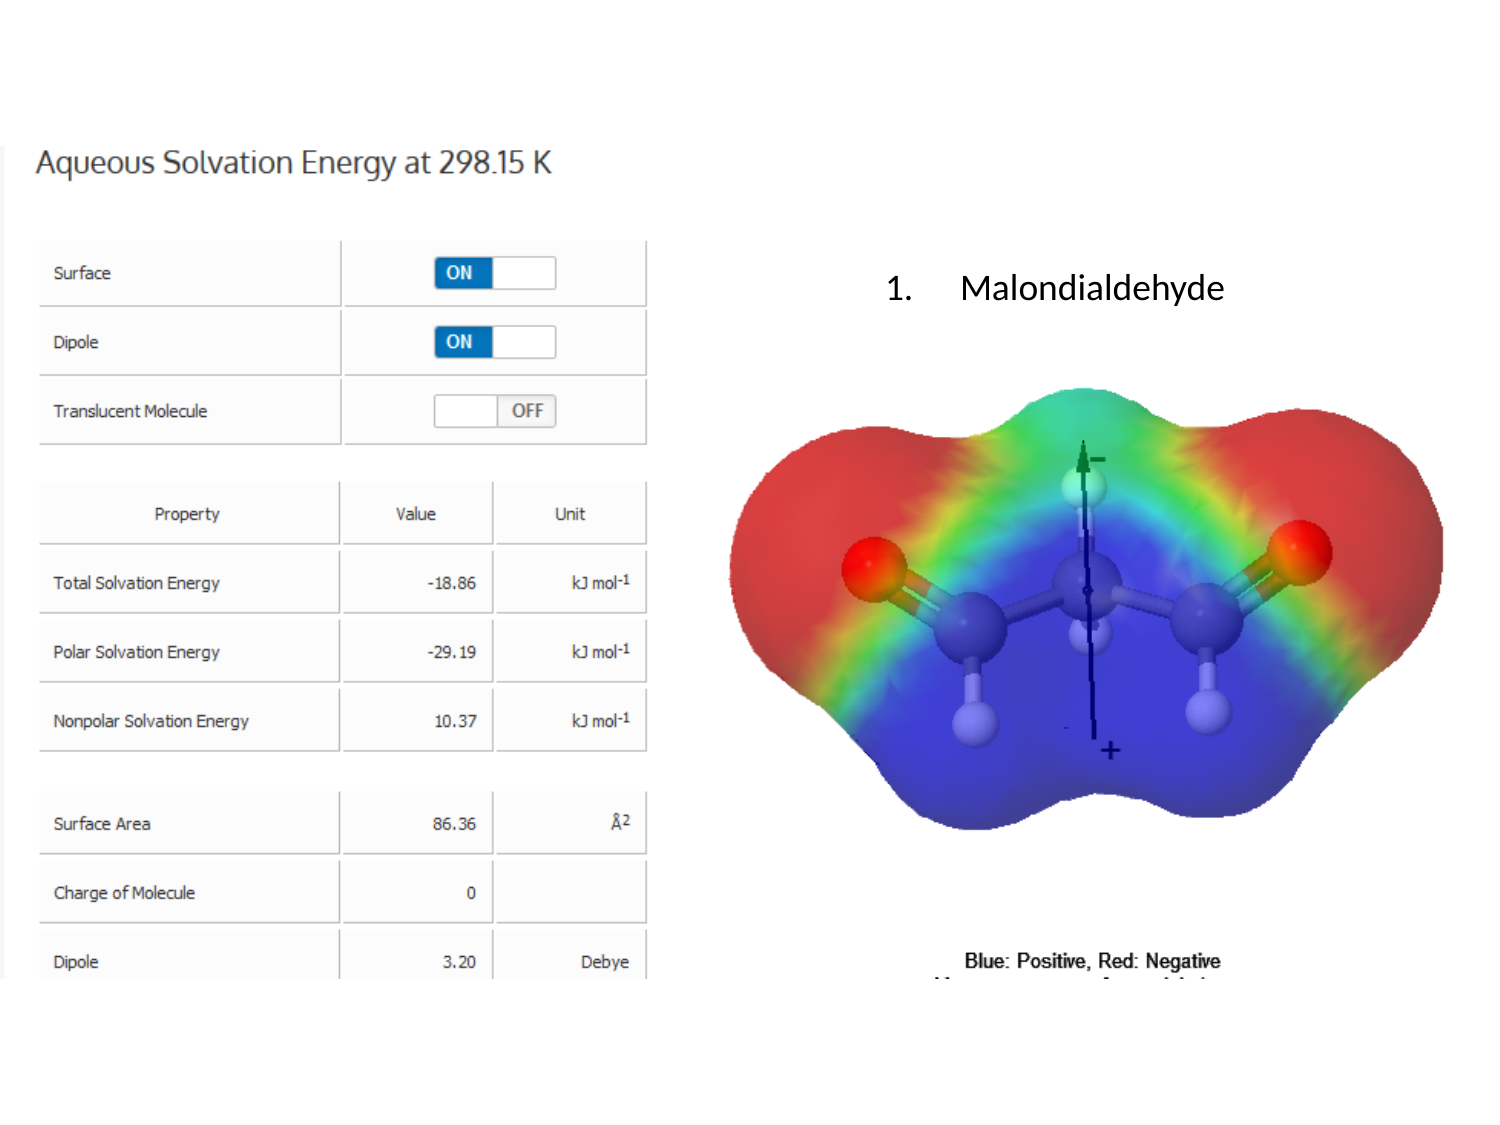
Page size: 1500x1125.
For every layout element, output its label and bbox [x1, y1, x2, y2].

picture [0, 145, 1500, 980]
